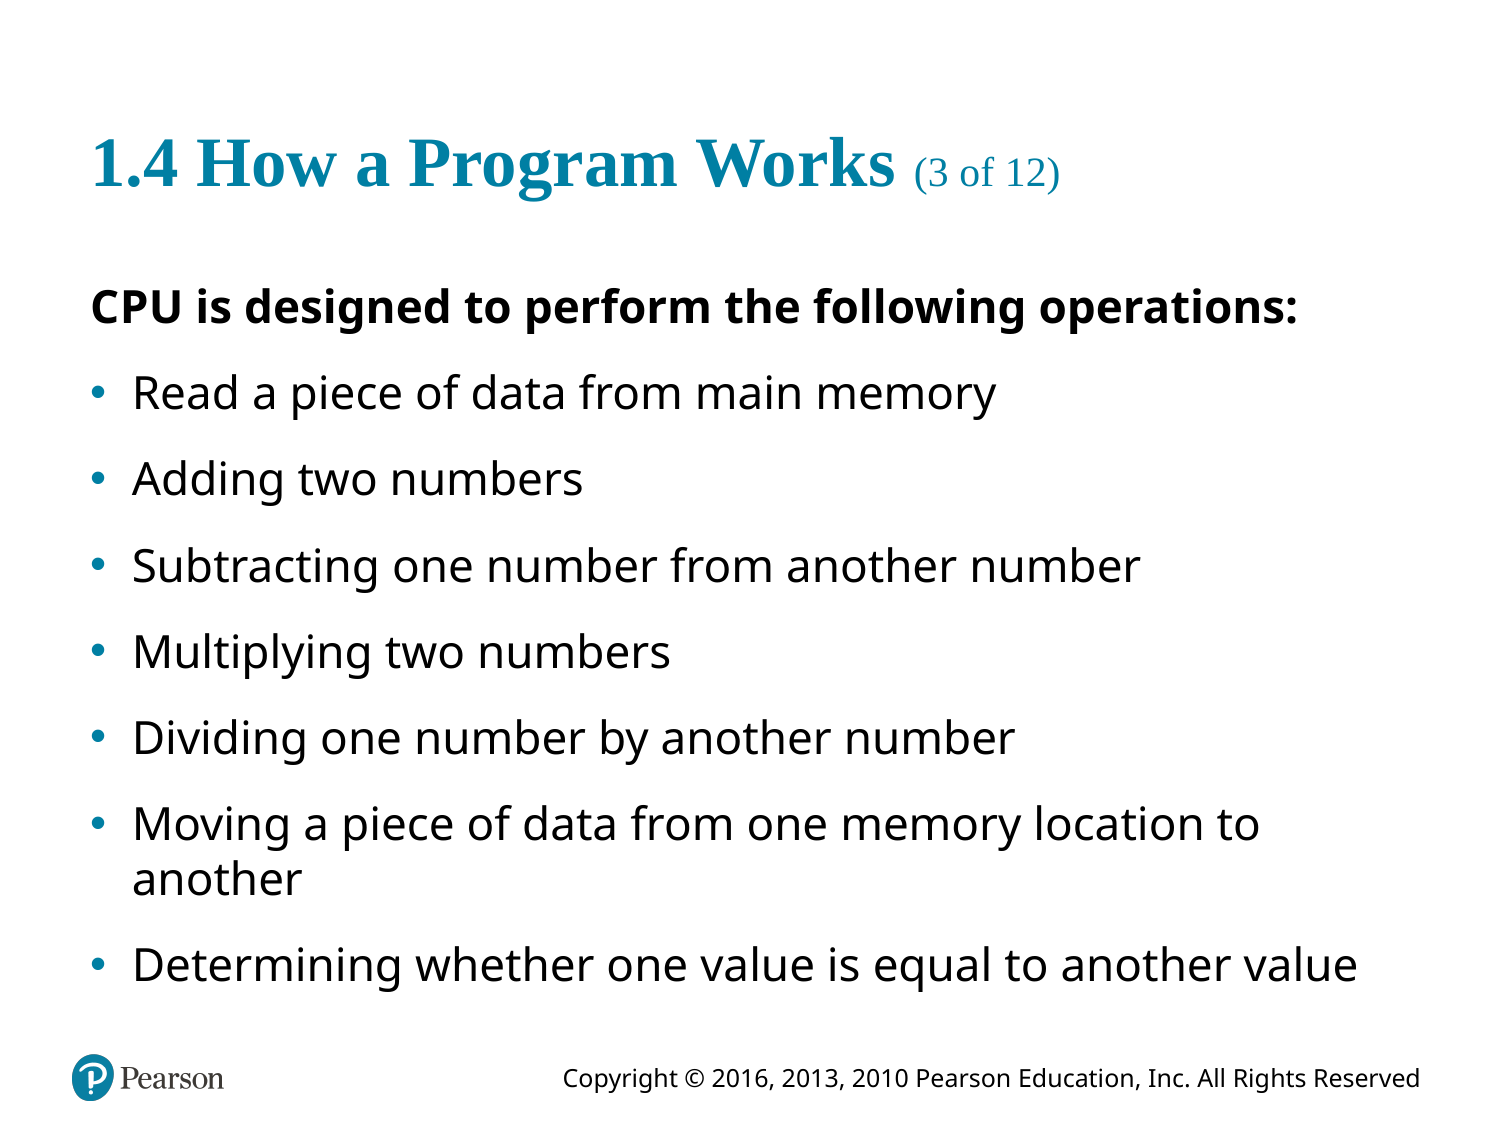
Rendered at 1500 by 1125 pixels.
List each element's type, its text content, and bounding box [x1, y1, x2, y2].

title 1.4 How a Program Works (3 of 12) [75, 0, 1425, 216]
picture [72, 1054, 88, 1070]
picture [72, 1087, 83, 1101]
picture [80, 1063, 106, 1088]
picture [98, 1054, 224, 1101]
list C P U is designed to perform the following operations: Read a piece of data from main memory Adding two numbers Subtracting one number from another number Multiplying two numbers Dividing one number by another number Moving a piece of data from one memory location to another Determining whether one value is equal to another value [75, 262, 1425, 1007]
